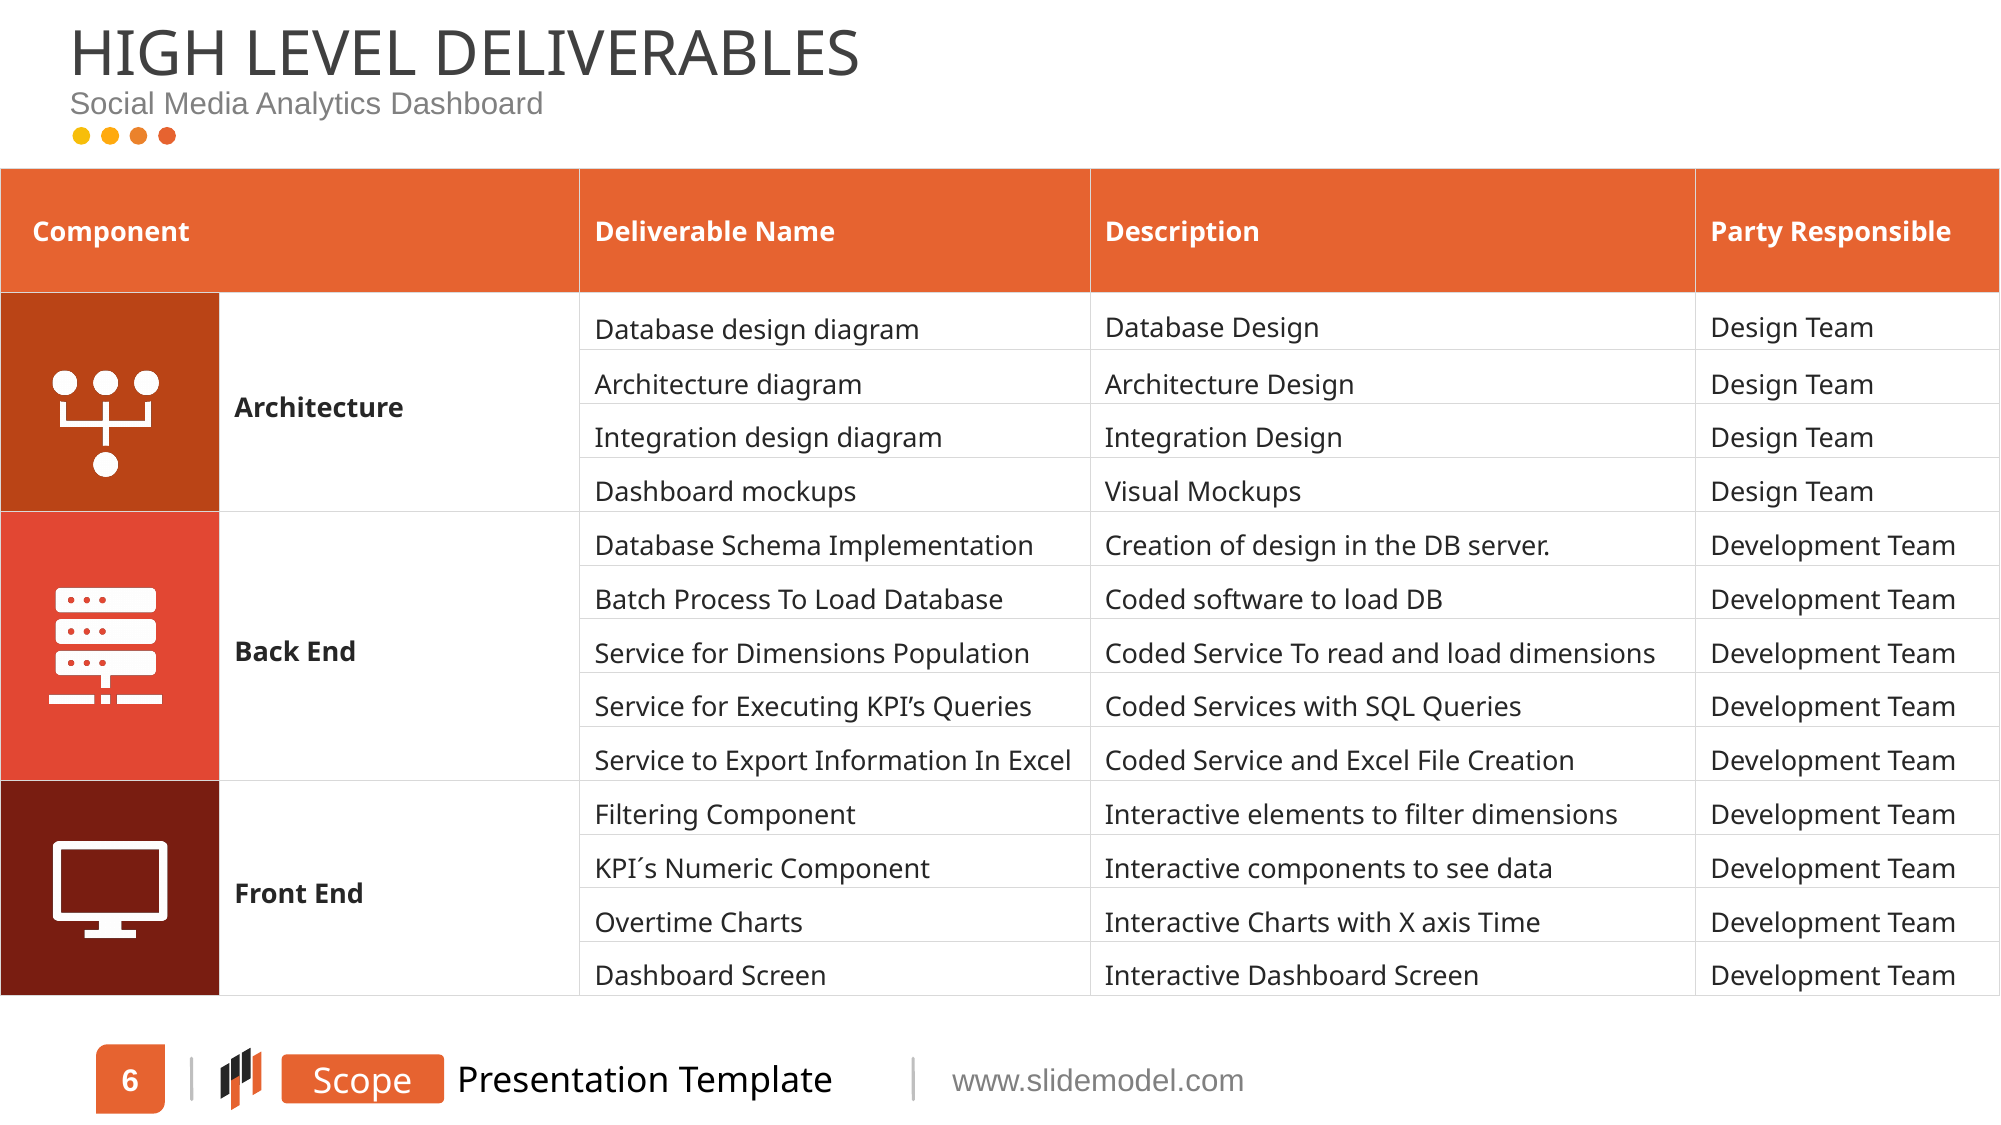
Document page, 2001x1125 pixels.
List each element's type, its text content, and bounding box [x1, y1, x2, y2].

table_cell Batch Process To Load Database [580, 566, 1090, 618]
table_cell Service for Dimensions Population [580, 619, 1090, 672]
table_cell KPI´s Numeric Component [580, 835, 1090, 887]
table_cell Coded Service To read and load dimensions [1091, 619, 1695, 672]
table_cell Coded Service and Excel File Creation [1091, 727, 1695, 780]
table_cell Visual Mockups [1091, 458, 1695, 511]
table_cell Service for Executing KPI’s Queries [580, 673, 1090, 726]
picture [30, 570, 181, 721]
table_cell [1, 781, 219, 995]
table_cell Database Design [1091, 293, 1695, 349]
table_header Party Responsible [1696, 169, 1999, 292]
table_cell Interactive components to see data [1091, 835, 1695, 887]
table_cell Back End [220, 512, 579, 780]
table_cell Interactive elements to filter dimensions [1091, 781, 1695, 834]
table_cell [1, 293, 219, 511]
table_cell Interactive Dashboard Screen [1091, 942, 1695, 995]
table_cell Dashboard mockups [580, 458, 1090, 511]
table_cell [1, 512, 219, 780]
table_header Component [1, 169, 579, 292]
table_cell Creation of design in the DB server. [1091, 512, 1695, 565]
table_cell Integration Design [1091, 404, 1695, 457]
table_cell Architecture diagram [580, 350, 1090, 403]
text_box HIGH LEVEL DELIVERABLES [54, 14, 1794, 75]
table_cell Integration design diagram [580, 404, 1090, 457]
table_cell Interactive Charts with X axis Time [1091, 888, 1695, 941]
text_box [72, 126, 176, 145]
table_cell Development Team [1696, 566, 1999, 618]
table_cell Development Team [1696, 942, 1999, 995]
table_cell Coded Services with SQL Queries [1091, 673, 1695, 726]
table_cell Development Team [1696, 727, 1999, 780]
table_cell Coded software to load DB [1091, 566, 1695, 618]
table_cell Development Team [1696, 673, 1999, 726]
table_cell Development Team [1696, 781, 1999, 834]
table_cell Database design diagram [580, 293, 1090, 349]
table_cell Design Team [1696, 458, 1999, 511]
table_cell Development Team [1696, 888, 1999, 941]
table_header Deliverable Name [580, 169, 1090, 292]
table_cell Design Team [1696, 350, 1999, 403]
table_cell Filtering Component [580, 781, 1090, 834]
table_cell Architecture [220, 293, 579, 511]
picture [30, 348, 181, 499]
table_cell Design Team [1696, 293, 1999, 349]
table_cell Dashboard Screen [580, 942, 1090, 995]
table_cell Overtime Charts [580, 888, 1090, 941]
table_cell Development Team [1696, 835, 1999, 887]
table_cell Design Team [1696, 404, 1999, 457]
table_cell Development Team [1696, 512, 1999, 565]
slide_number 6 [70, 1053, 191, 1114]
table_header Description [1091, 169, 1695, 292]
table_cell Service to Export Information In Excel [580, 727, 1090, 780]
table_cell Database Schema Implementation [580, 512, 1090, 565]
table_cell Development Team [1696, 619, 1999, 672]
table_cell Front End [220, 781, 579, 995]
picture [41, 821, 179, 958]
text_box Social Media Analytics Dashboard [54, 75, 1953, 120]
table_cell Architecture Design [1091, 350, 1695, 403]
